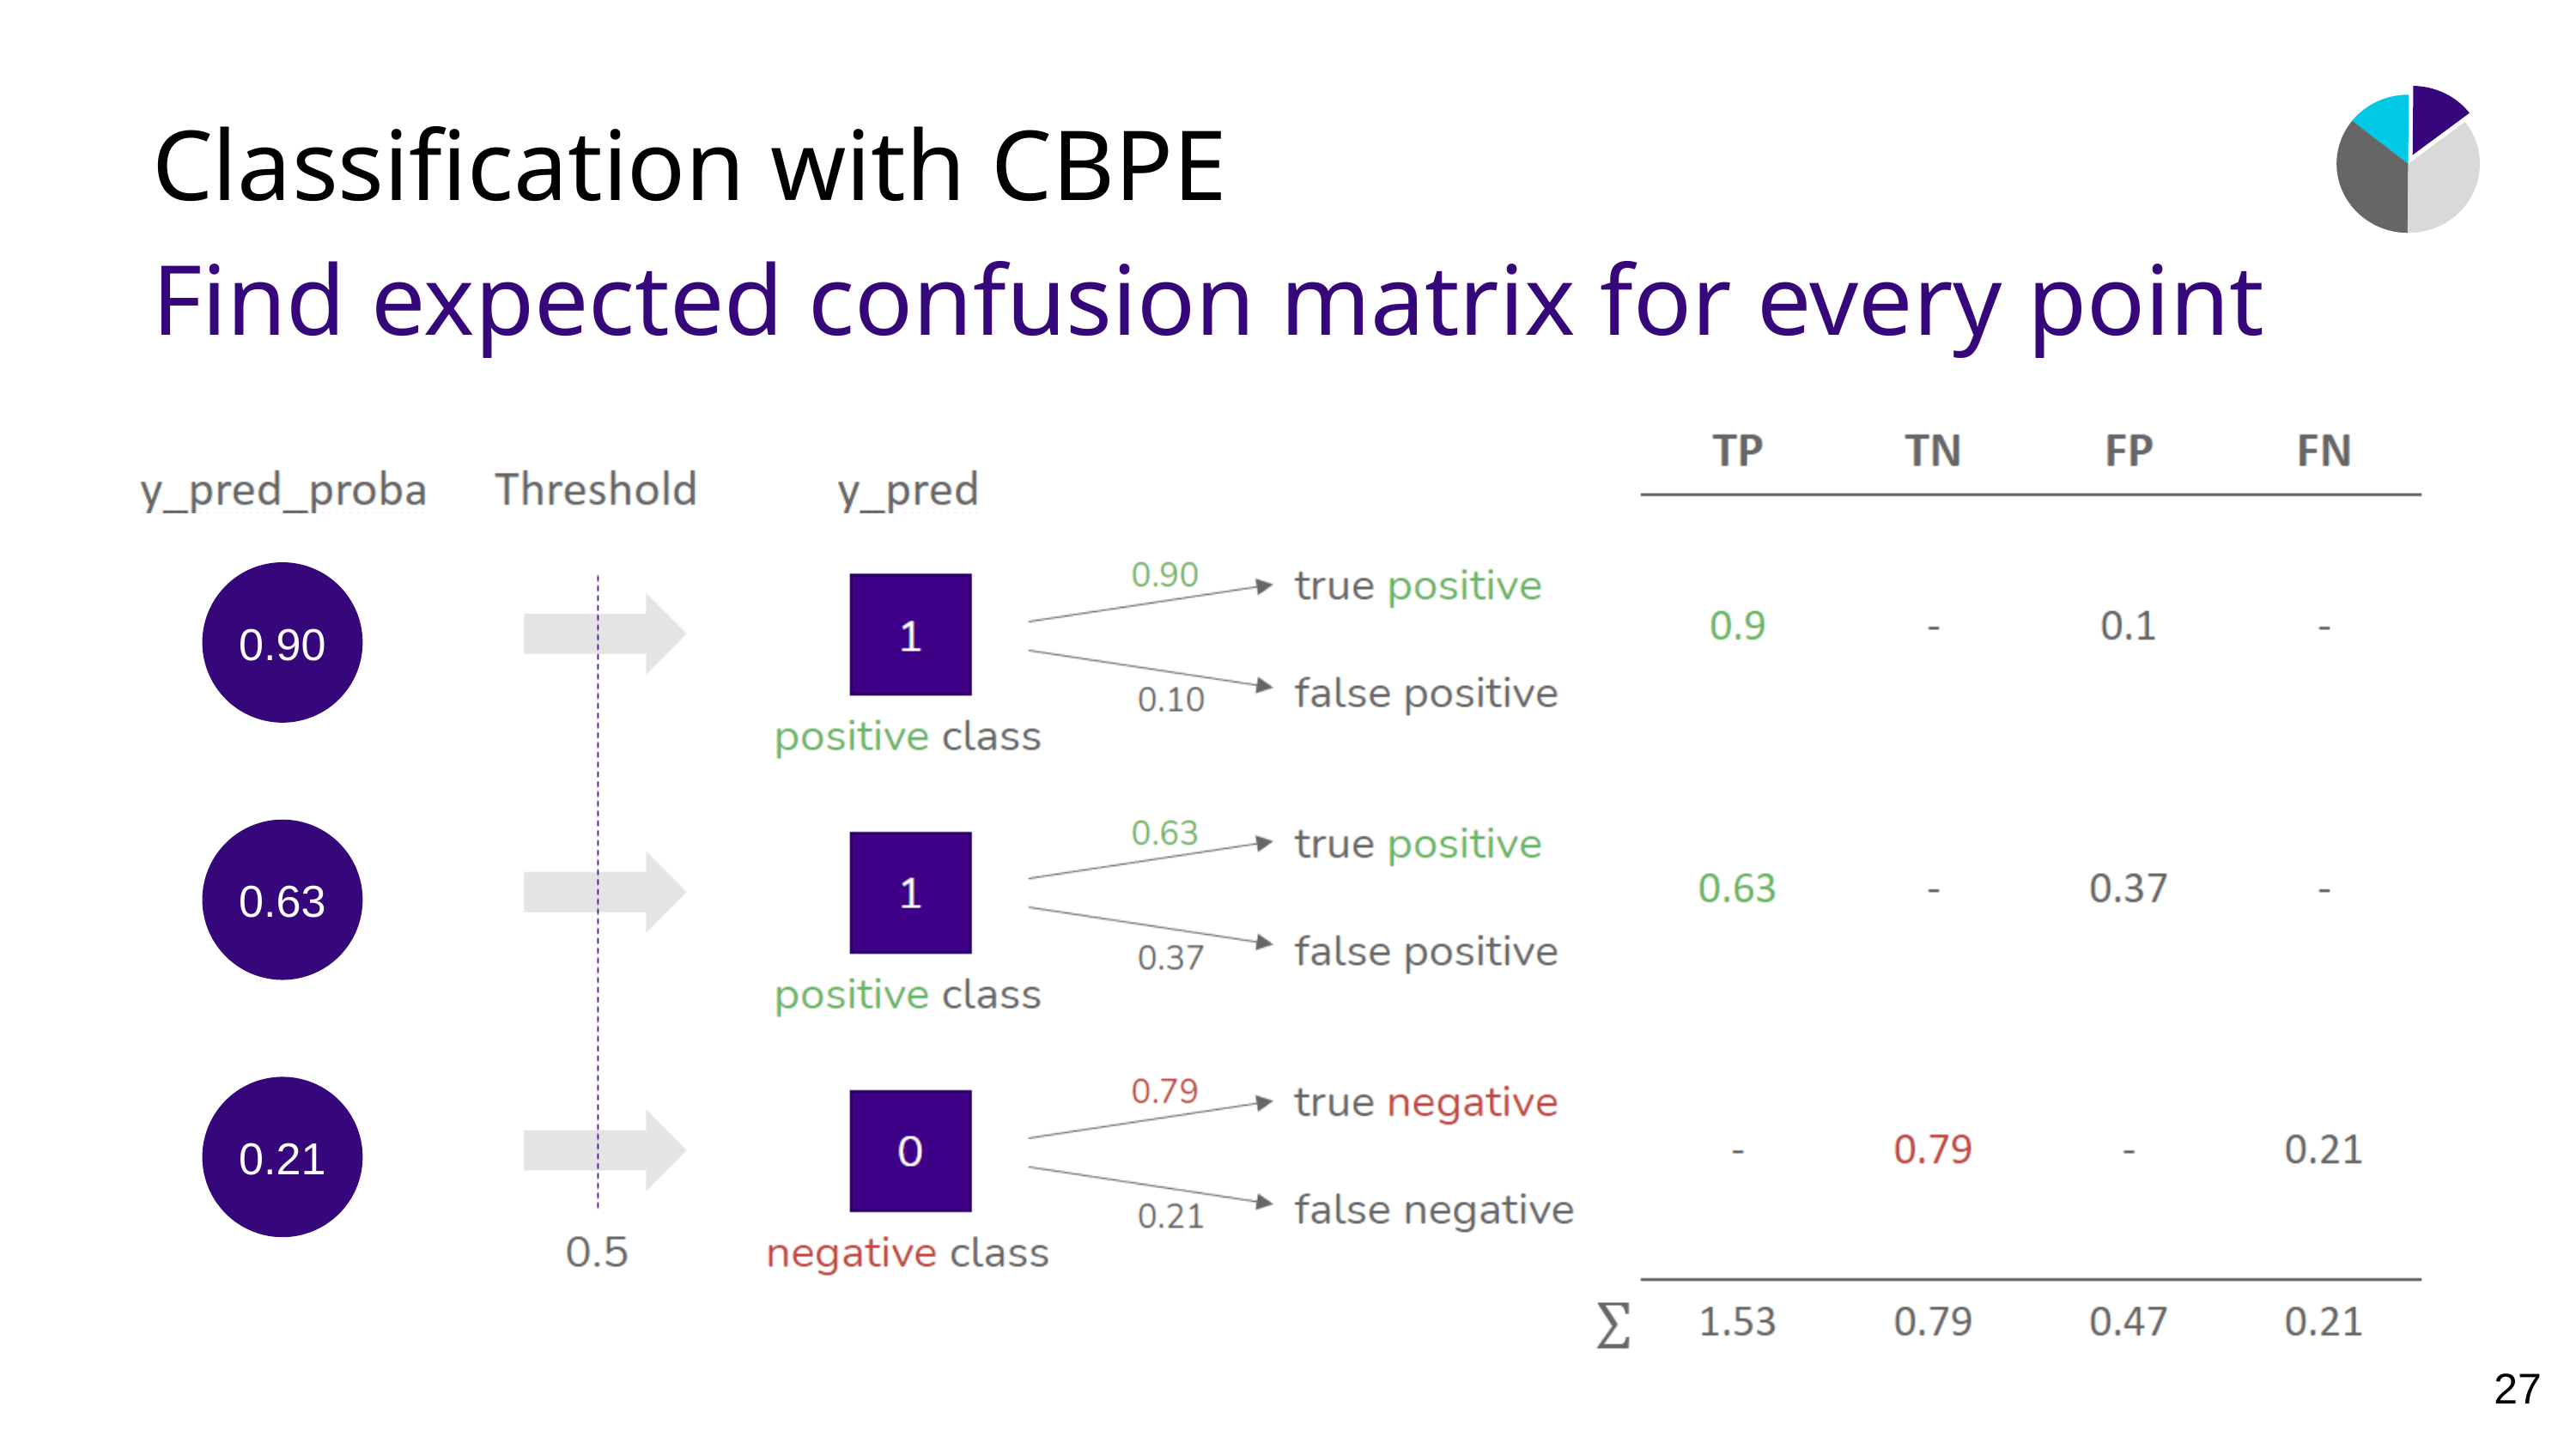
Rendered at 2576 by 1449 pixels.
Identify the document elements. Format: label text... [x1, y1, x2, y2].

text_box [64, 309, 2534, 1398]
text_box Classification with CBPE Find expected confusion matrix for every point [152, 85, 2325, 306]
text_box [2336, 85, 2486, 234]
slide_number ‹#› [2410, 1337, 2566, 1449]
